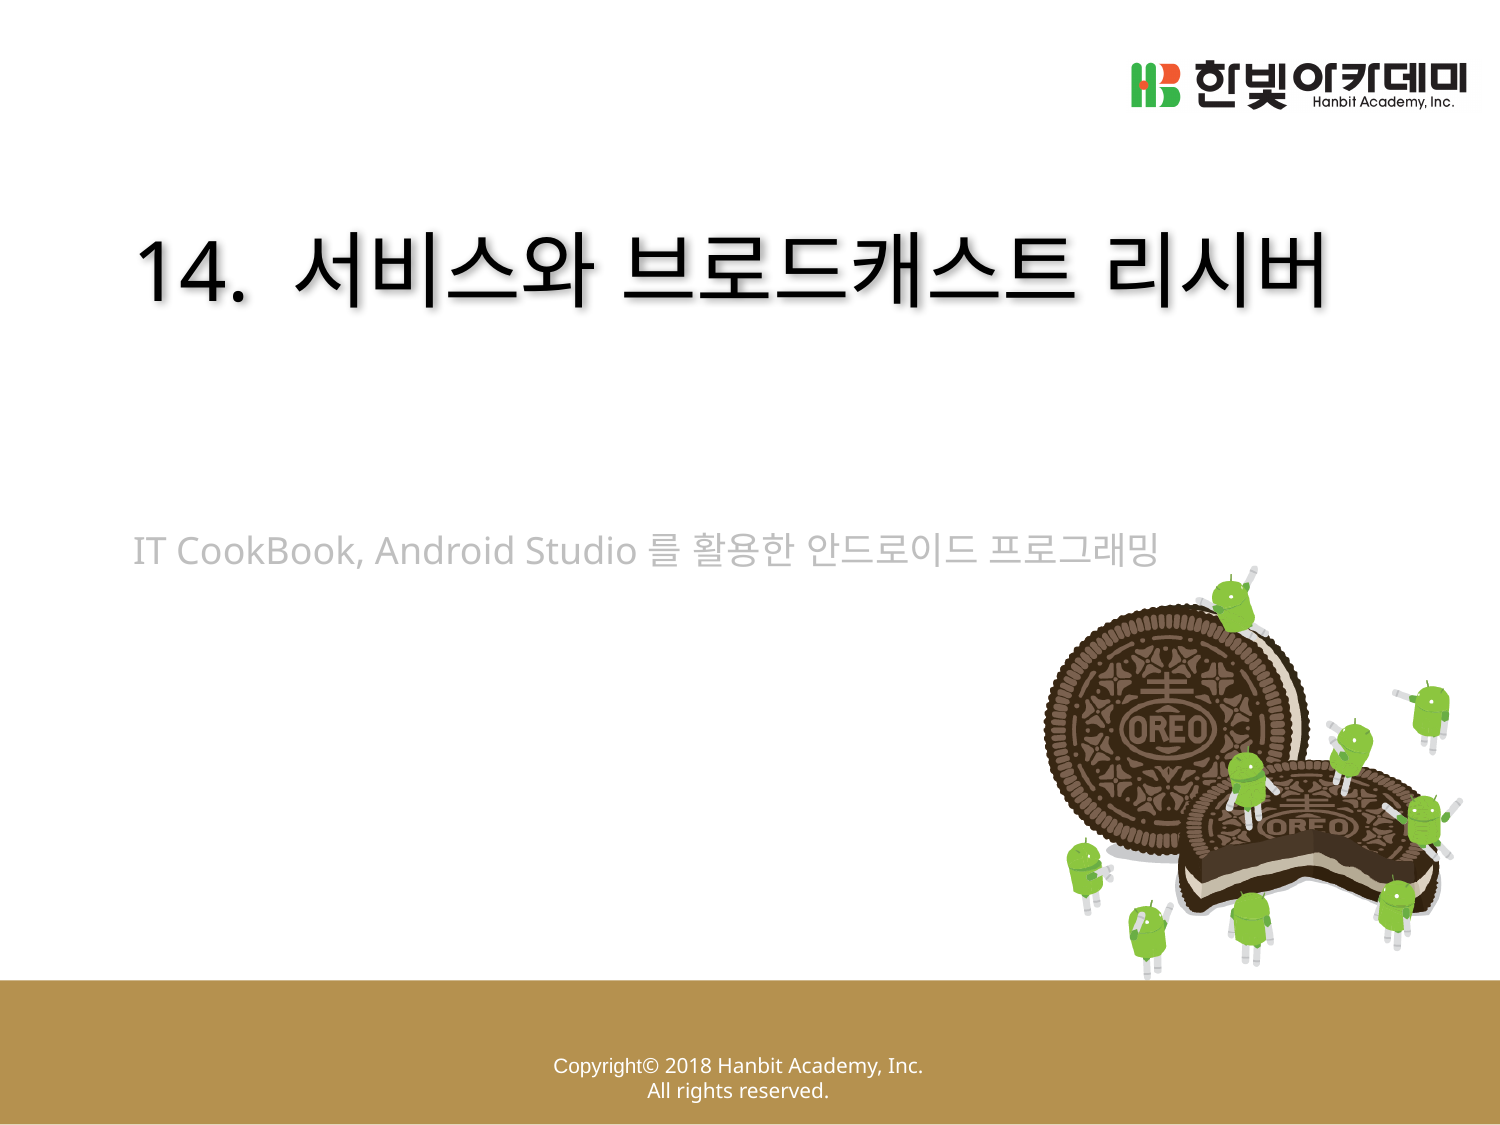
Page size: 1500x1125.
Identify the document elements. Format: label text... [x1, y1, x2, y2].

picture [1126, 59, 1482, 113]
picture [1033, 557, 1474, 980]
picture [1136, 557, 1153, 564]
title 14. 서비스와 브로드캐스트 리시버 [132, 147, 1419, 326]
